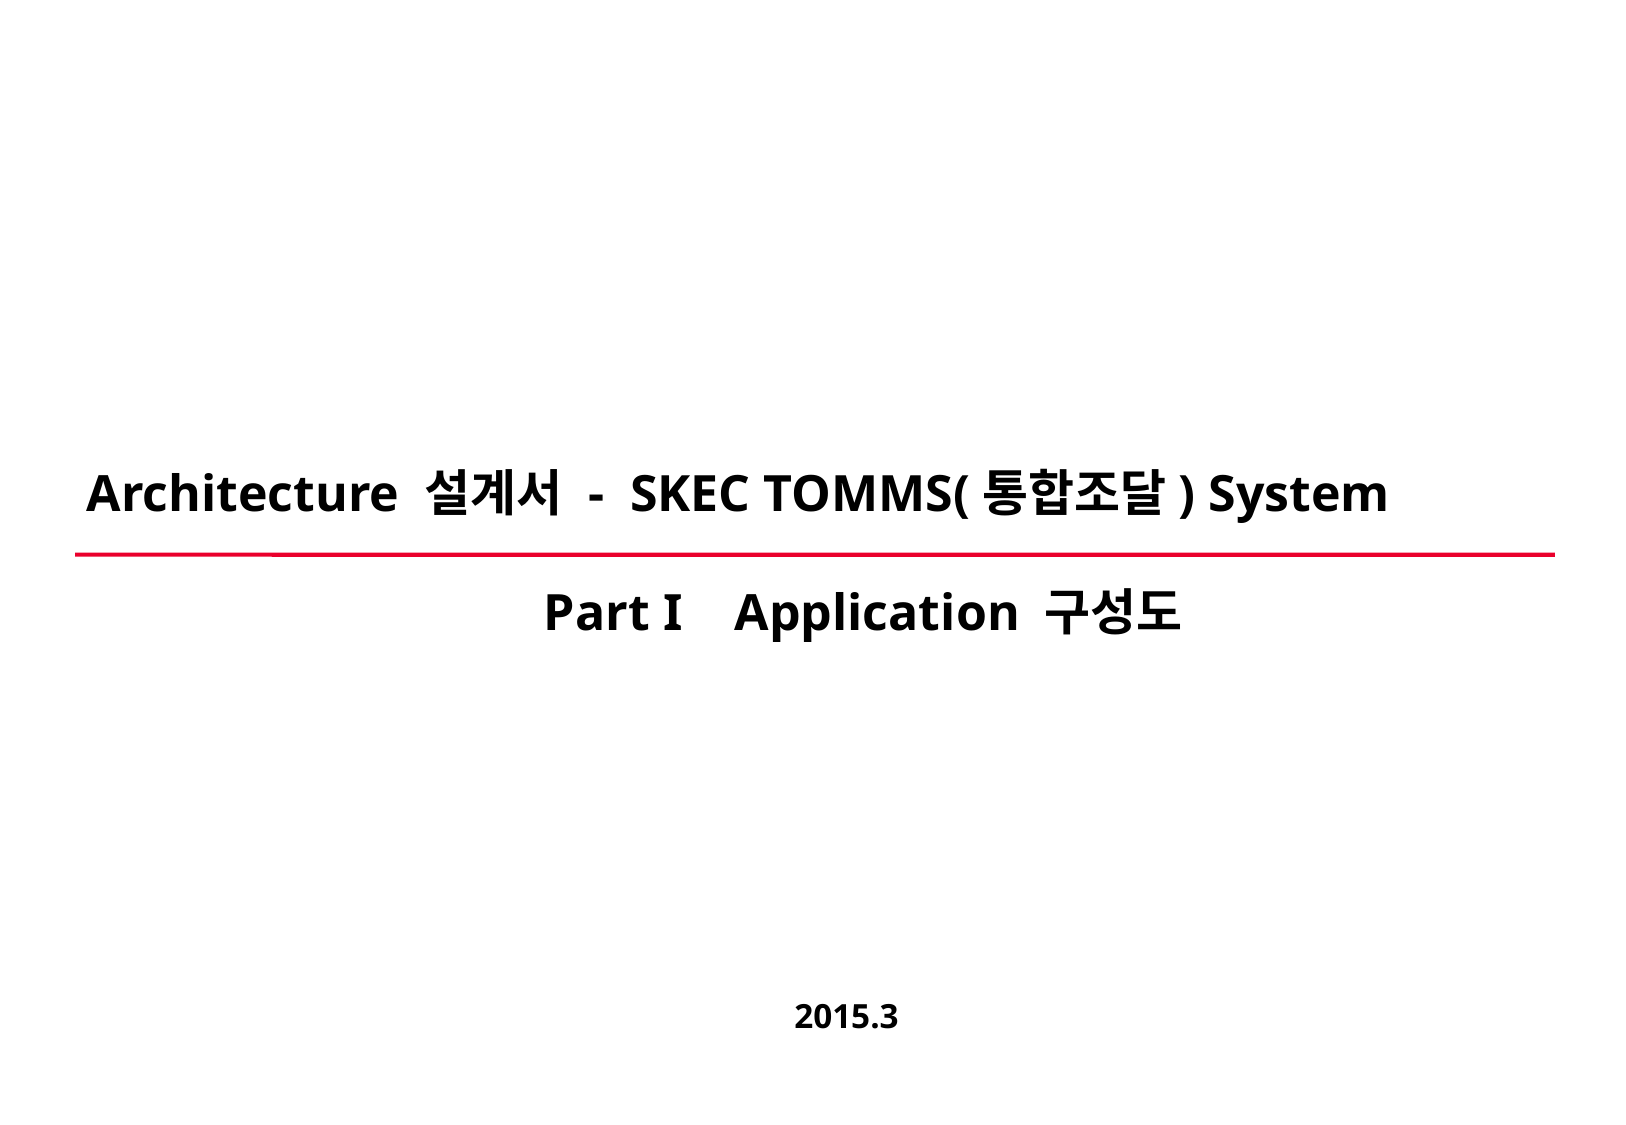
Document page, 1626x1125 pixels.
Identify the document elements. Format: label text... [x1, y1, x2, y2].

text_box Part I Application 구성도 [532, 575, 1238, 653]
subtitle 2015.3 [717, 987, 976, 1044]
title Architecture 설계서 - SKEC TOMMS(통합조달) System [74, 455, 1487, 535]
